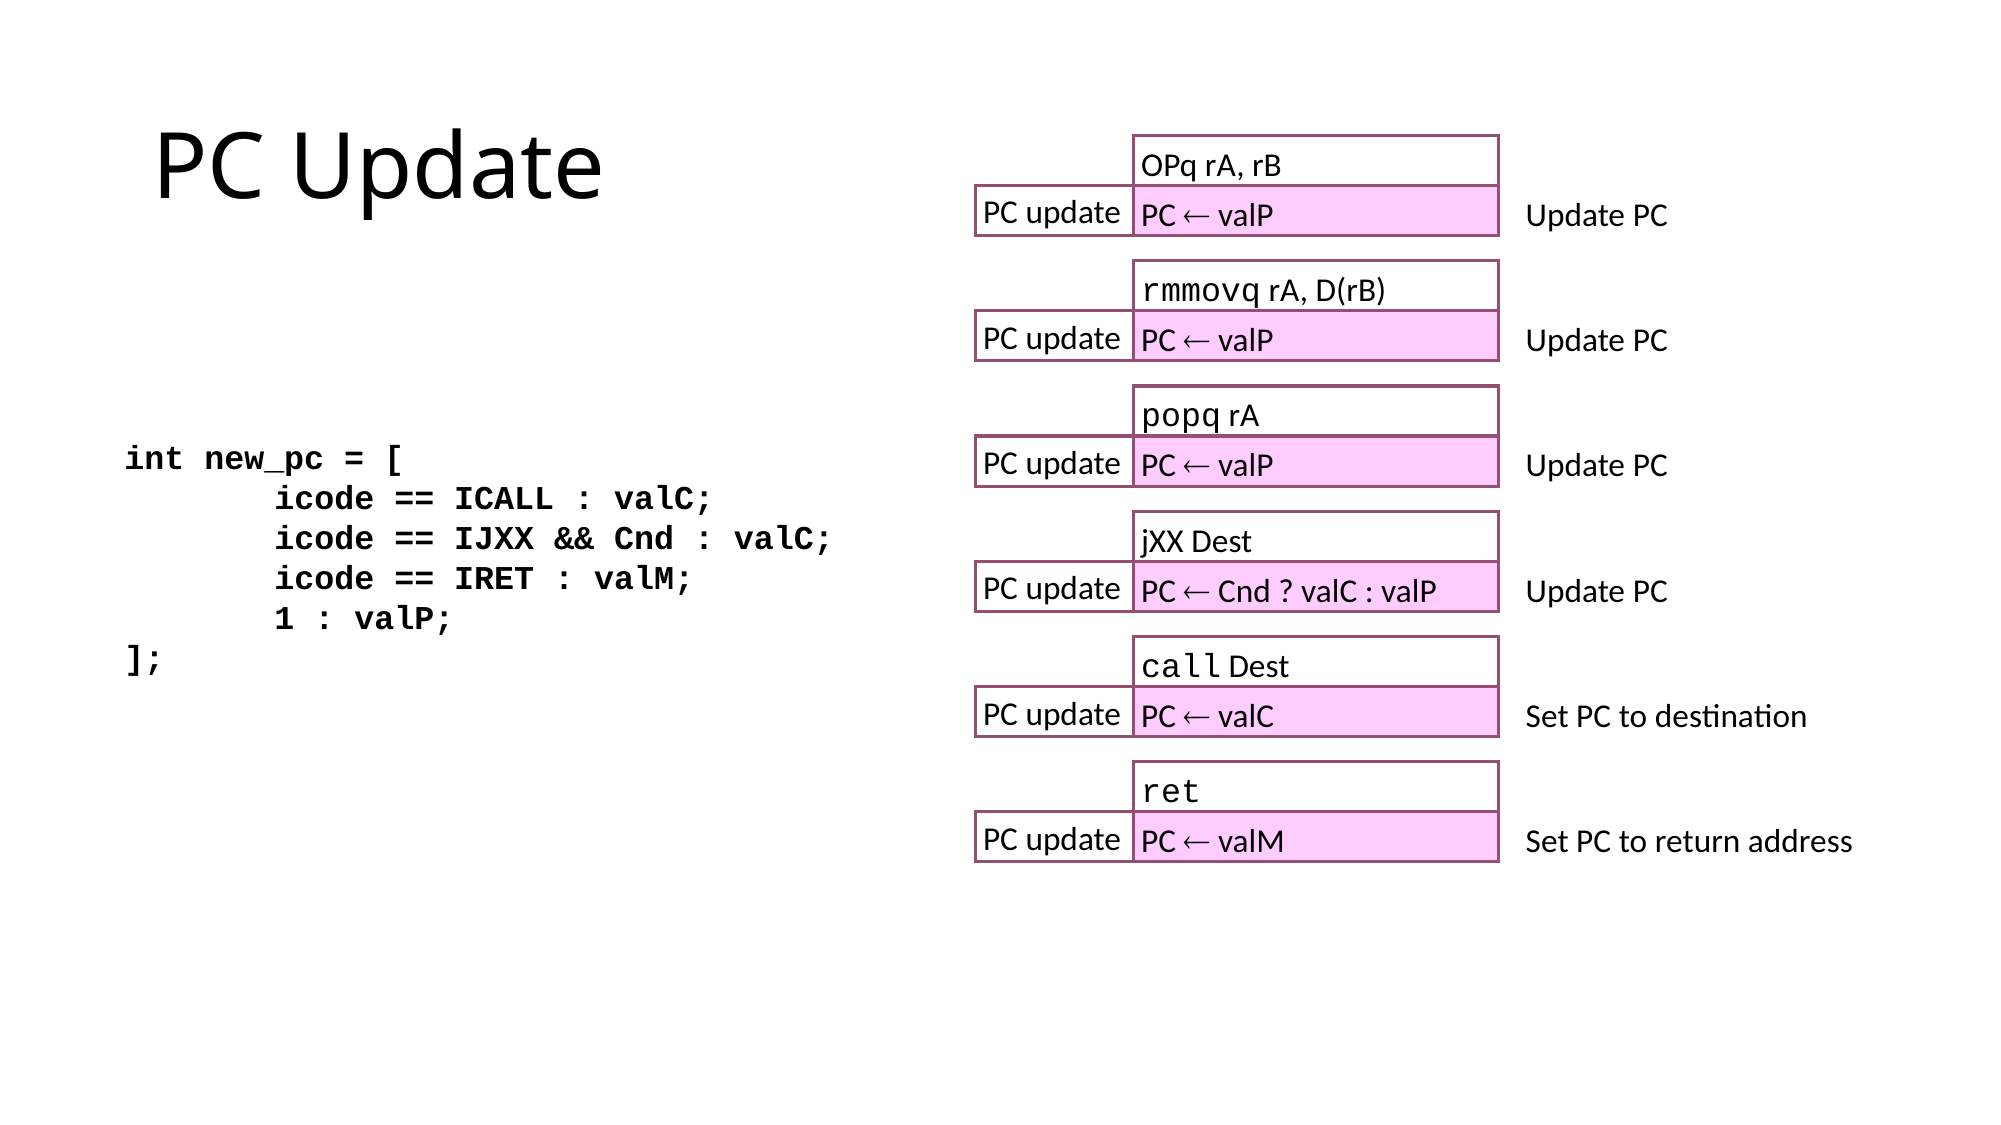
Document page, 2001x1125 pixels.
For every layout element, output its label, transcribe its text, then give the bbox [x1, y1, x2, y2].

text_box int new_pc = [ icode == ICALL : valC; icode == IJXX && Cnd : valC; icode == IRET : valM; 1 : valP; ]; [116, 428, 970, 684]
title PC Update [137, 59, 1863, 278]
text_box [975, 135, 1884, 862]
